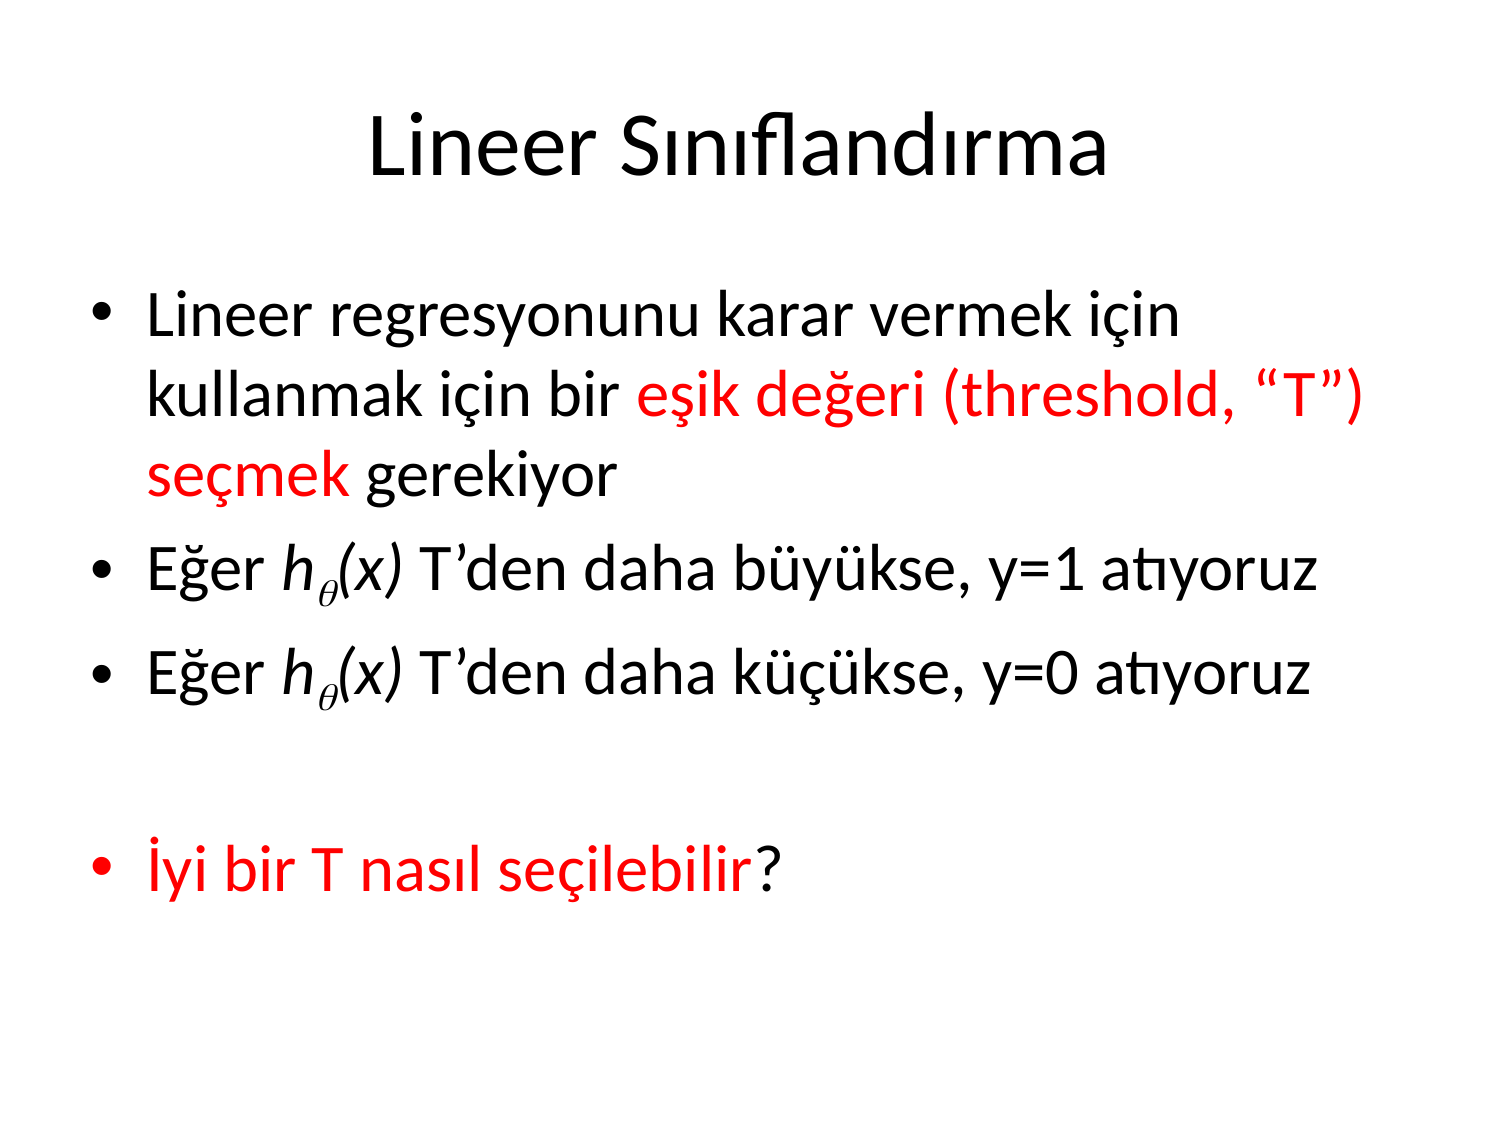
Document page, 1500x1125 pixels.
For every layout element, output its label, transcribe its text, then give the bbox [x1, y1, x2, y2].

list Lineer regresyonunu karar vermek için kullanmak için bir eşik değeri (threshold, “T”) seçmek gerekiyor Eğer h(x) T’den daha büyükse, y=1 atıyoruz Eğer h(x) T’den daha küçükse, y=0 atıyoruz İyi bir T nasıl seçilebilir? [75, 262, 1425, 1005]
title Lineer Sınıflandırma [75, 45, 1425, 233]
